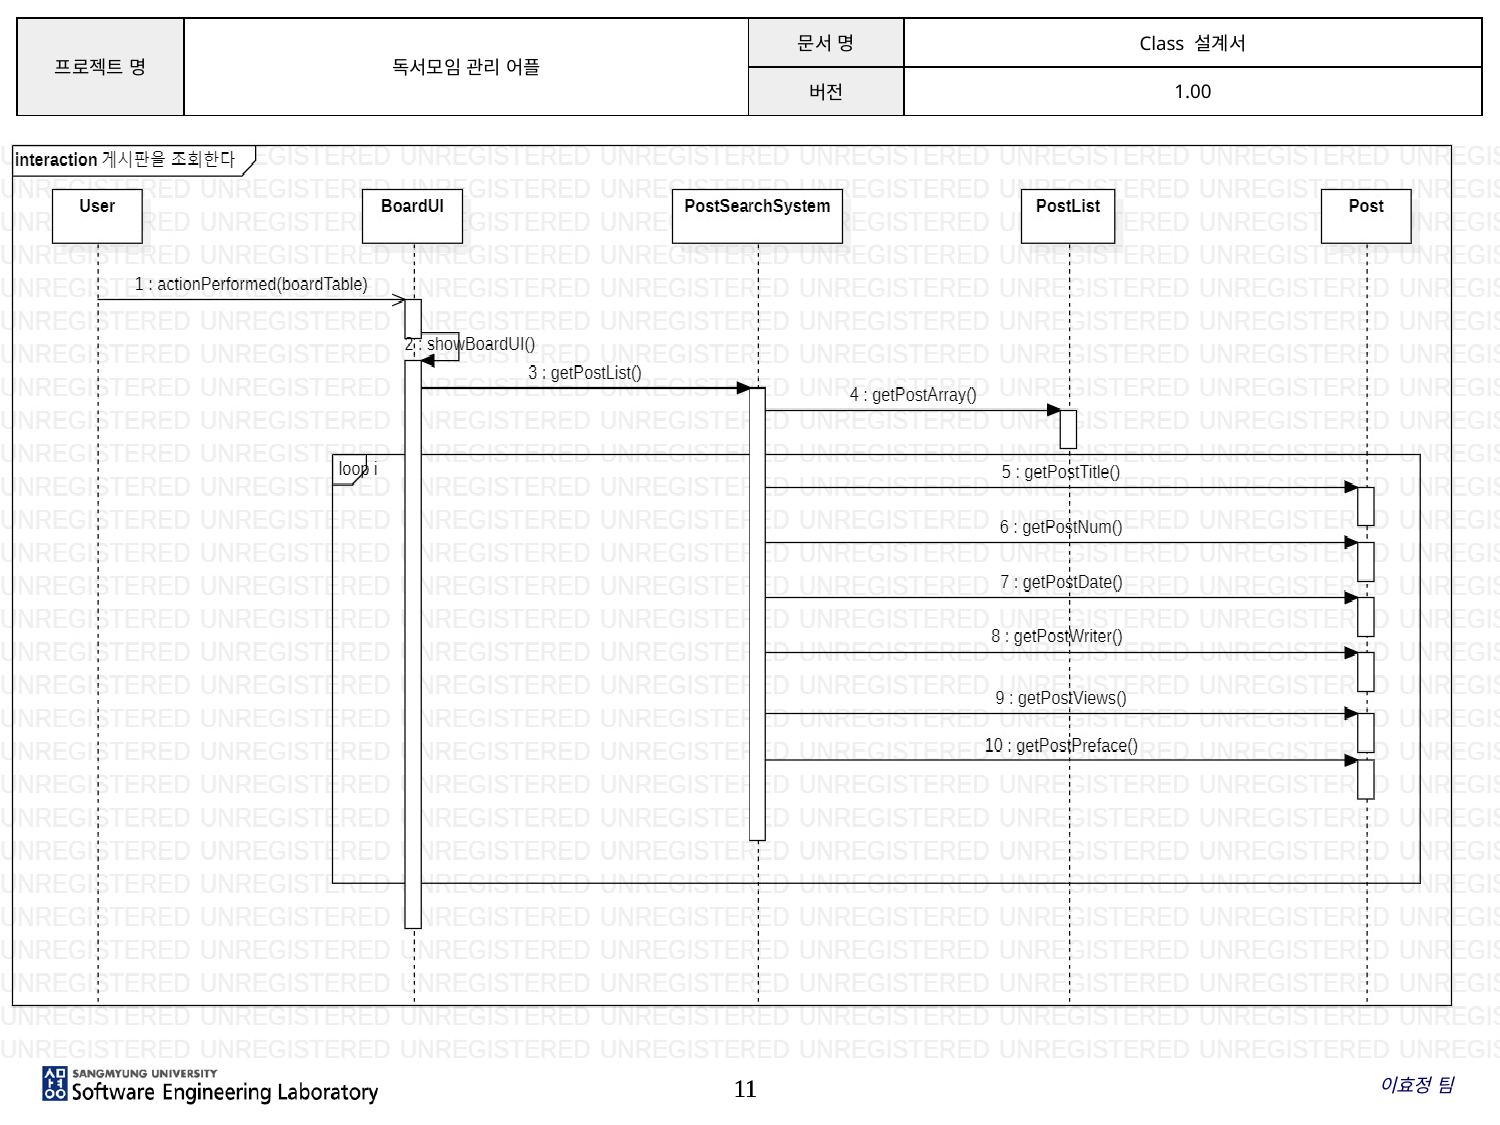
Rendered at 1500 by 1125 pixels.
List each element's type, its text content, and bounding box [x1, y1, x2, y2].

footer 이효정 팀 [994, 1068, 1454, 1110]
picture [42, 1066, 382, 1106]
picture [0, 132, 1500, 1061]
